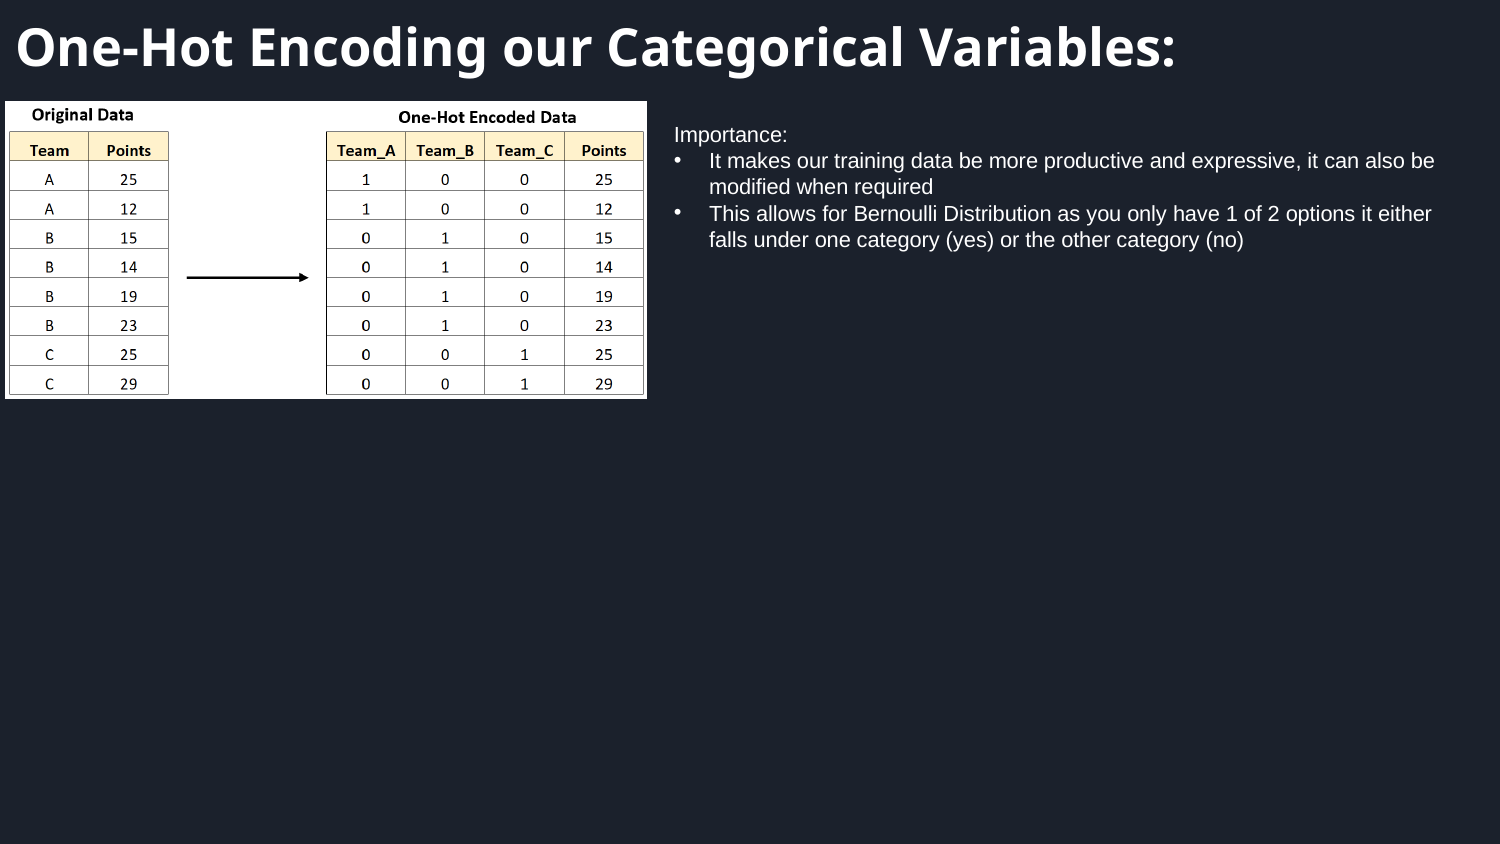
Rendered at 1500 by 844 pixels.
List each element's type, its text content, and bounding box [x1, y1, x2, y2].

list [4, 100, 648, 400]
text_box Importance: It makes our training data be more productive and expressive, it can also be modified when required This allows for Bernoulli Distribution as you only have 1 of 2 options it either falls under one category (yes) or the other category (no) [659, 113, 1483, 260]
title One-Hot Encoding our Categorical Variables: [0, 0, 1294, 108]
